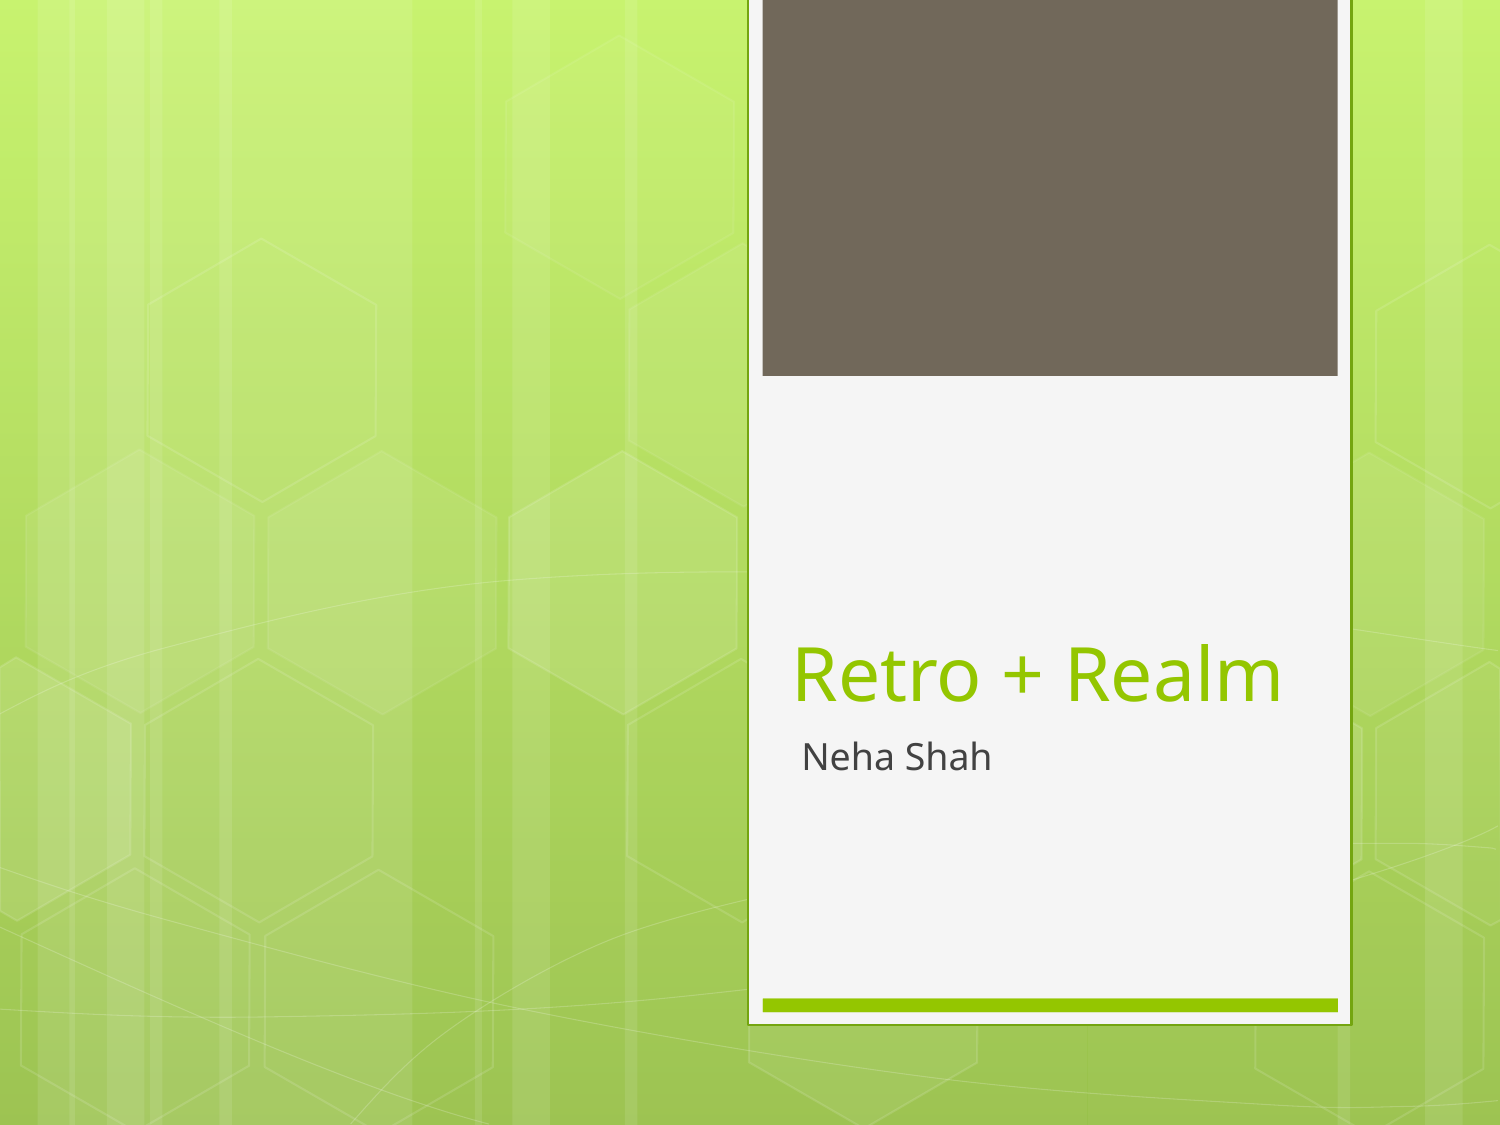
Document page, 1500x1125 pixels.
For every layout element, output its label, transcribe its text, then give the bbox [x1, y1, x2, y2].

subtitle Neha Shah [776, 725, 1320, 933]
title Retro + Realm [776, 444, 1320, 724]
